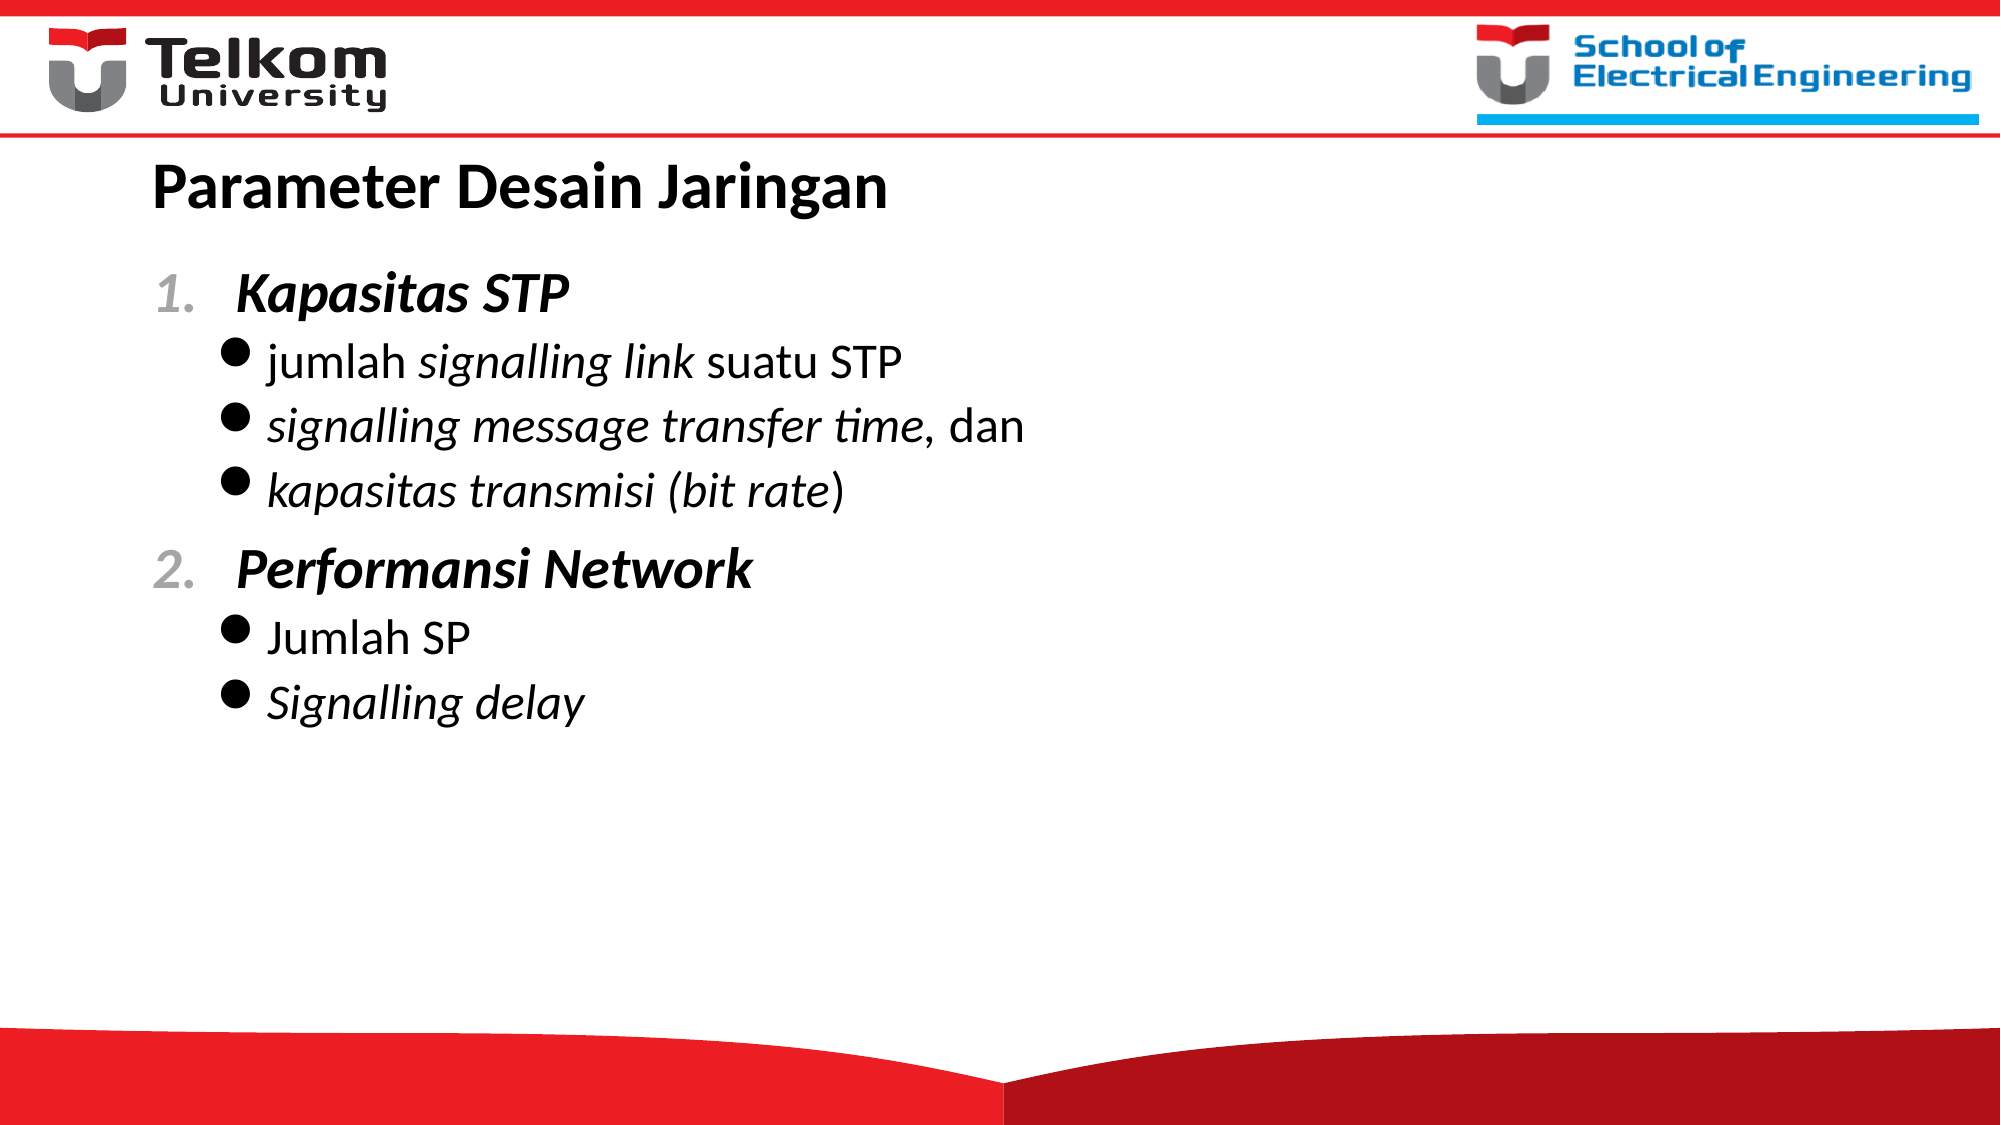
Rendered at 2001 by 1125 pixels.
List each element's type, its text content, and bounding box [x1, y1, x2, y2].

list Kapasitas STP jumlah signalling link suatu STP signalling message transfer time, dan kapasitas transmisi (bit rate) Performansi Network Jumlah SP Signalling delay [137, 254, 1863, 1014]
picture [1466, 24, 1979, 125]
title Parameter Desain Jaringan [137, 148, 1863, 225]
